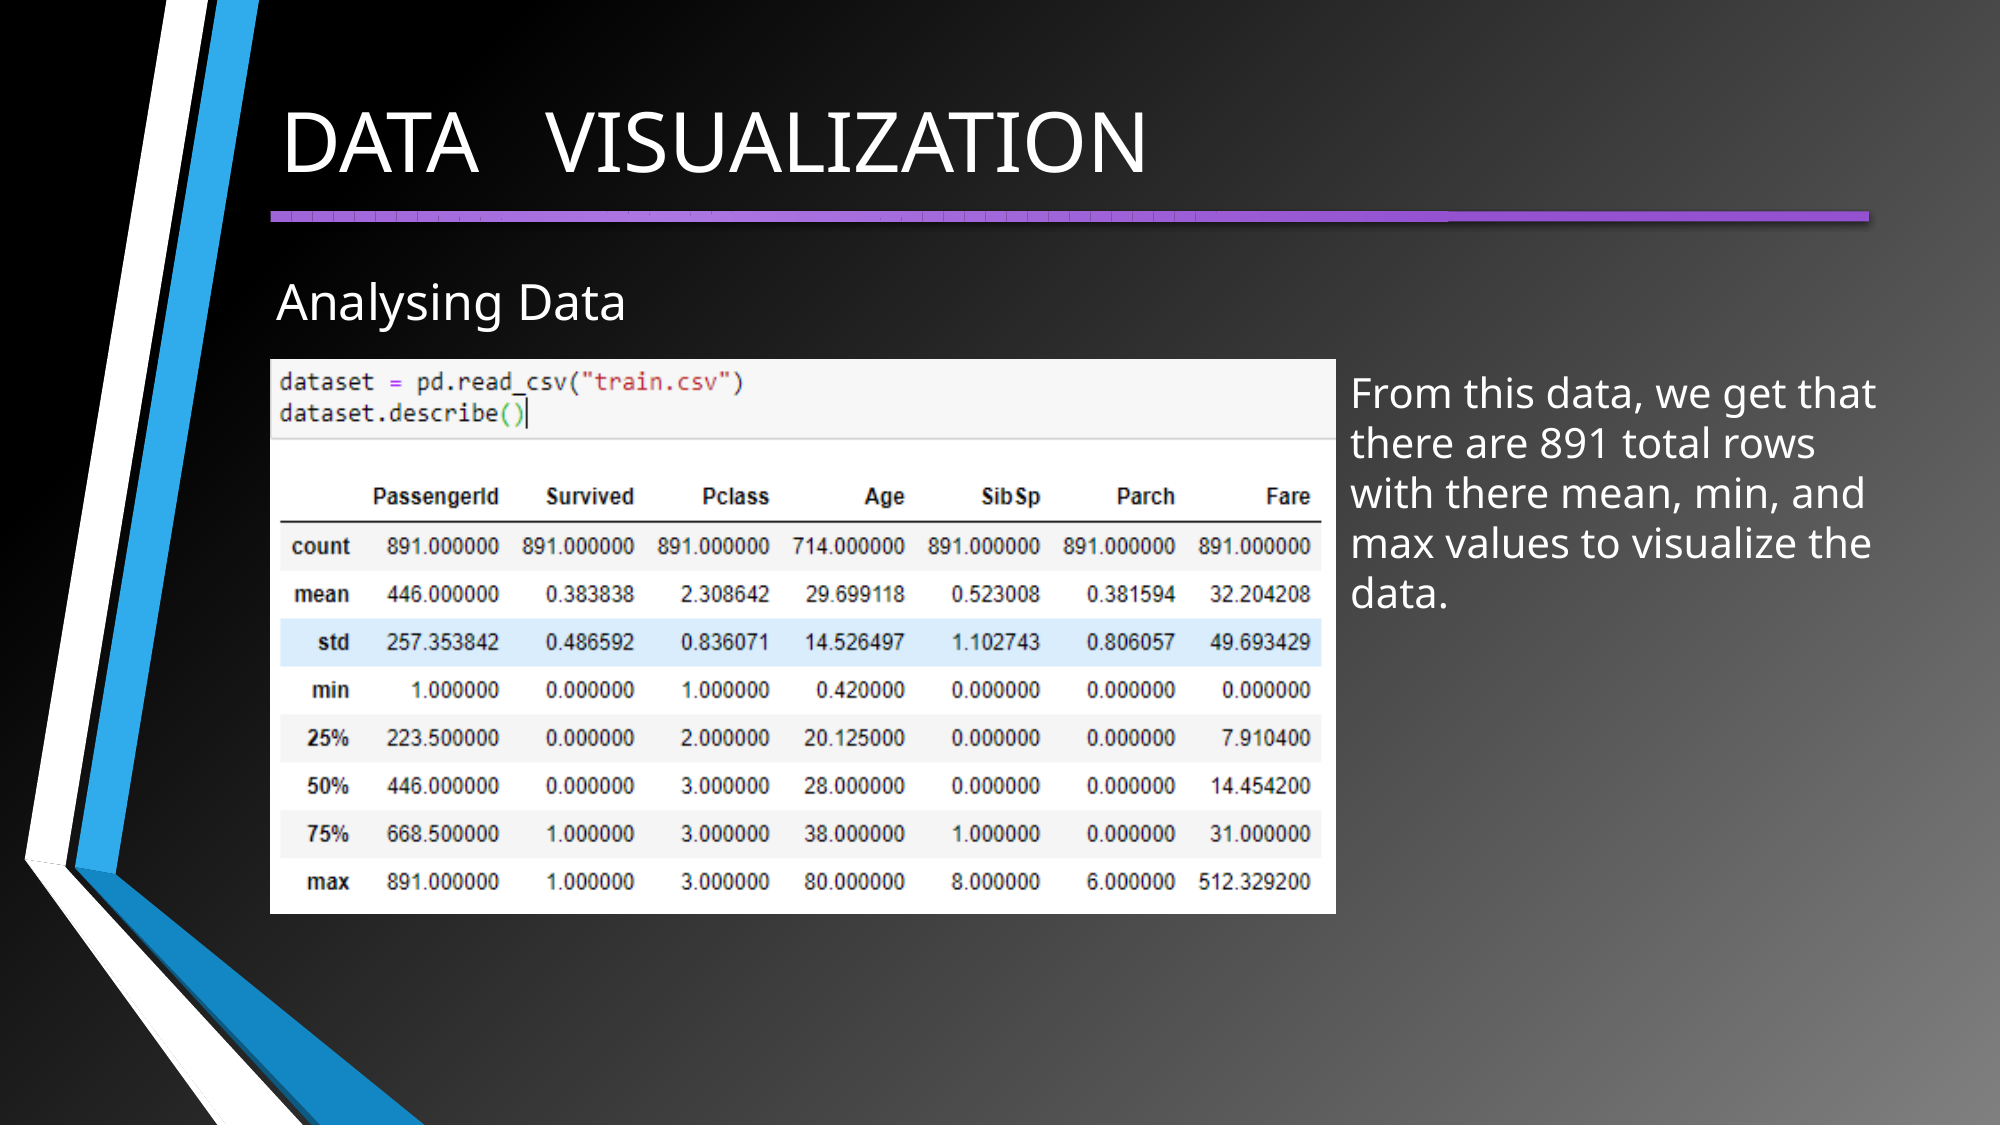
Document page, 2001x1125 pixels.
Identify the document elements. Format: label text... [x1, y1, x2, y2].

picture [270, 358, 1336, 914]
text_box From this data, we get that there are 891 total rows with there mean, min, and max values to visualize the data. [1336, 359, 1926, 914]
text_box [270, 211, 1869, 222]
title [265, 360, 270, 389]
title DATA VISUALIZATION [265, 0, 1909, 359]
list Analysing Data [247, 241, 1869, 360]
